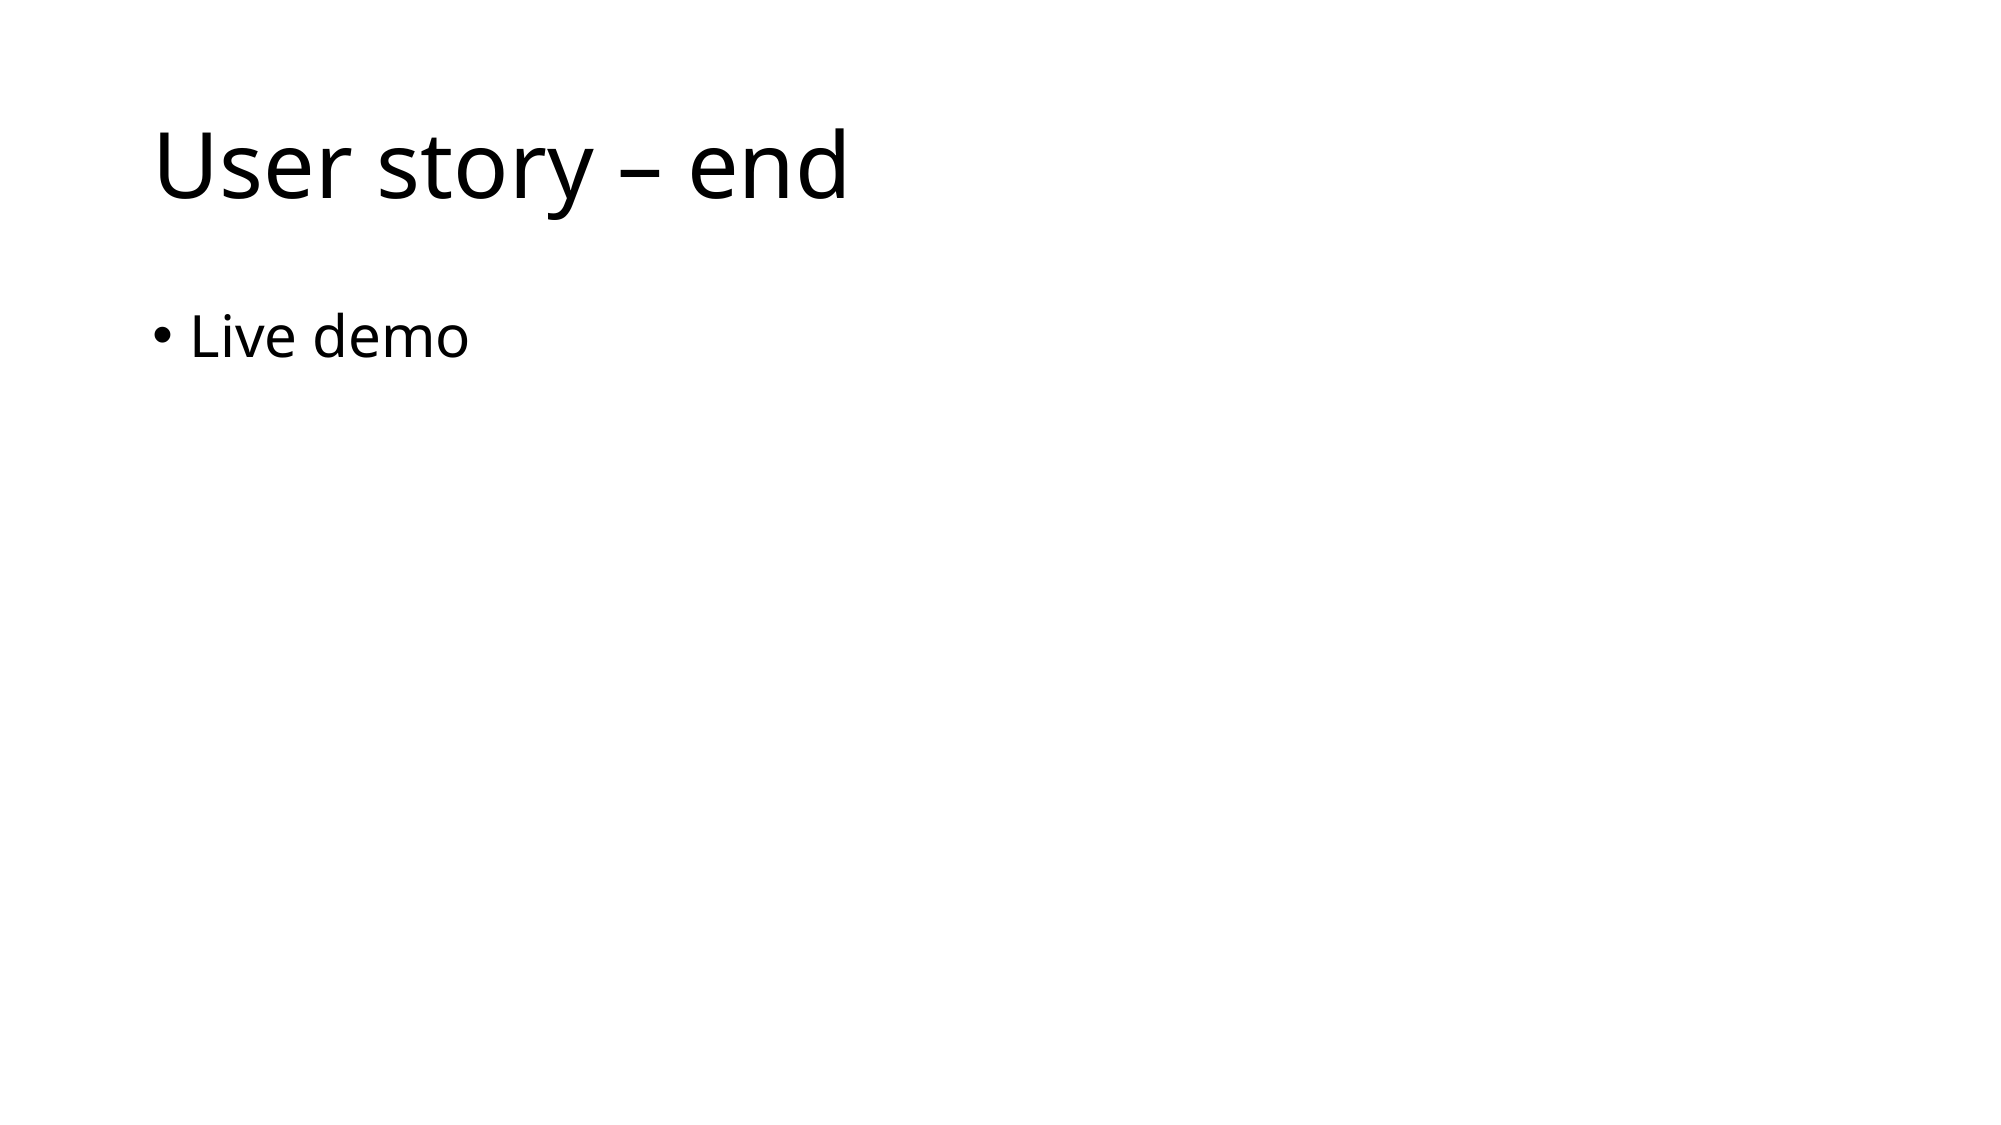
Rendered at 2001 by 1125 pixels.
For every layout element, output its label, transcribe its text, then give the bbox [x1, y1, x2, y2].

list Live demo [137, 299, 1863, 1014]
title User story – end [137, 59, 1863, 278]
